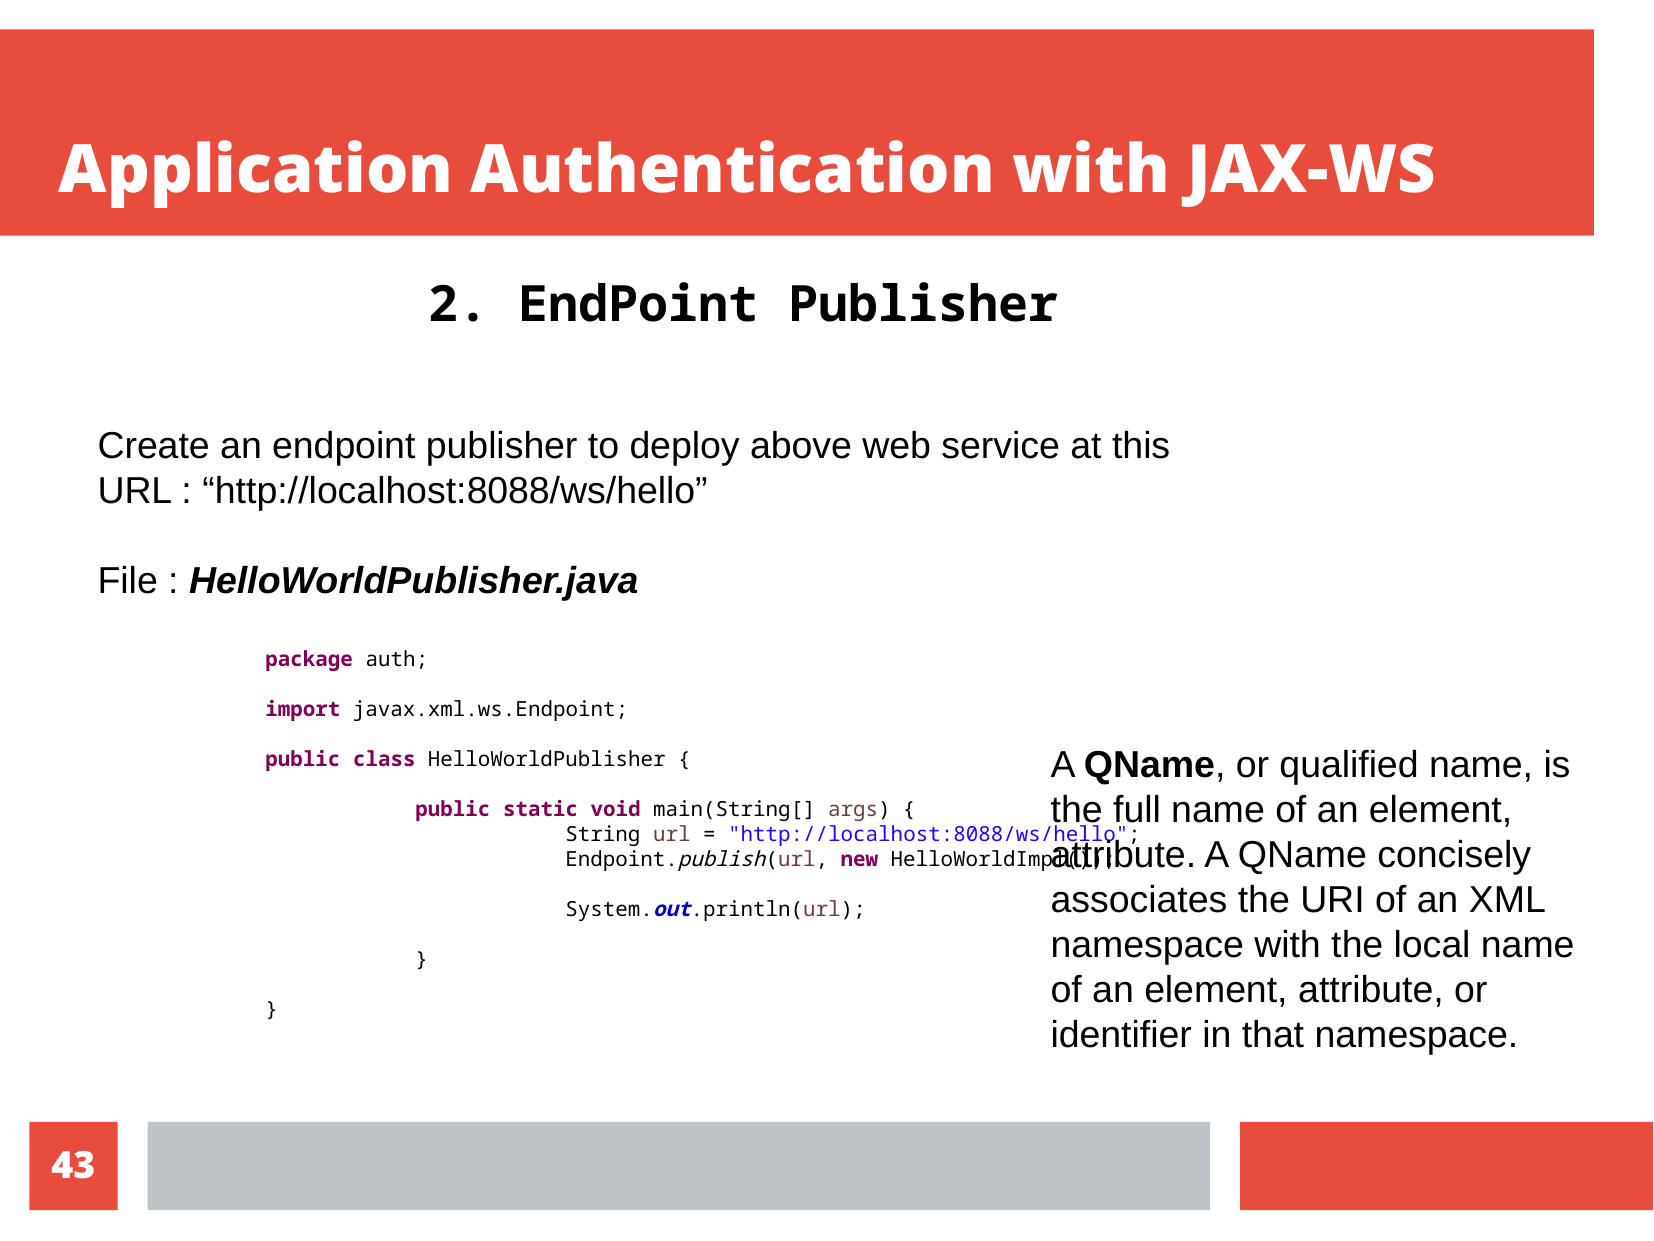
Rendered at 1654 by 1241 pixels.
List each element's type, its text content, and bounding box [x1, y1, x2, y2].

text_box Create an endpoint publisher to deploy above web service at this URL : “http://localhost:8088/ws/hello” File : HelloWorldPublisher.java [82, 413, 1595, 596]
text_box package auth; import javax.xml.ws.Endpoint; public class HelloWorldPublisher { public static void main(String[] args) { String url = "http://localhost:8088/ws/hello"; Endpoint.publish(url, new HelloWorldImpl()); System.out.println(url); } } [250, 638, 1358, 1039]
text_box 2. EndPoint Publisher [413, 219, 1299, 340]
text_box Application Authentication with JAX-WS [58, 58, 1594, 207]
text_box 10 [29, 1121, 118, 1211]
text_box A QName, or qualified name, is the full name of an element, attribute. A QName concisely associates the URI of an XML namespace with the local name of an element, attribute, or identifier in that namespace. [1035, 732, 1606, 1098]
